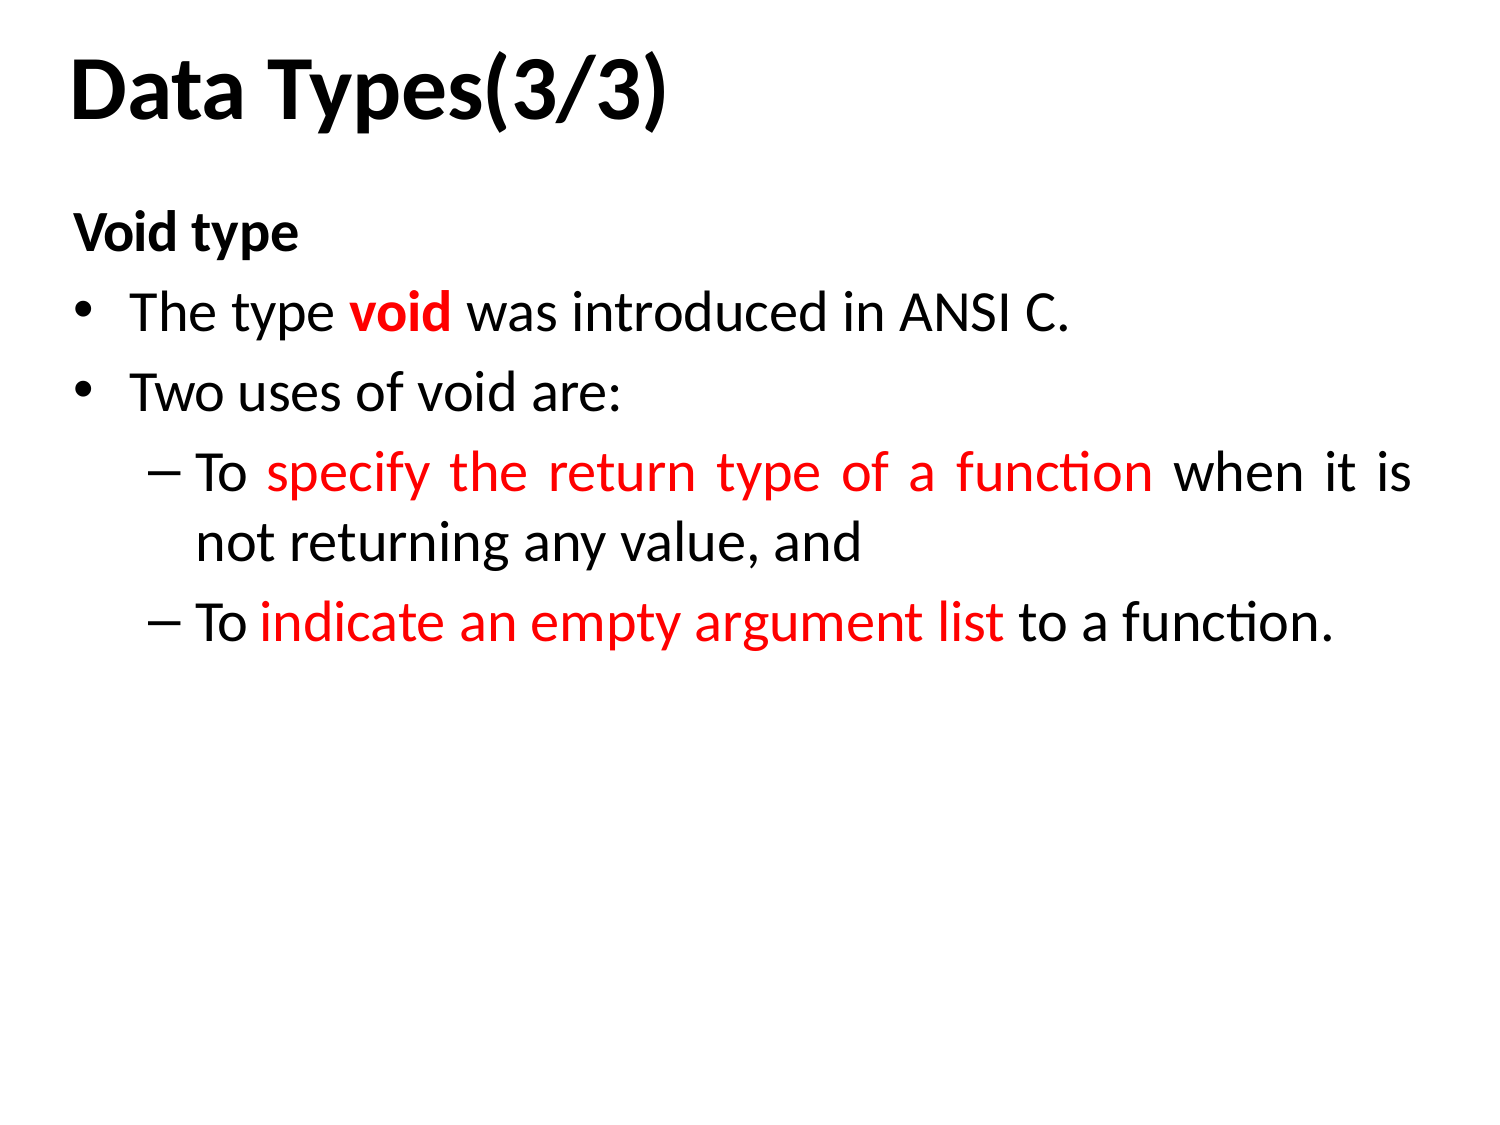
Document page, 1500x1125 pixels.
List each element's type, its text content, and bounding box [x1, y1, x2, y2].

text_box Void type The type void was introduced in ANSI C. Two uses of void are: To specify the return type of a function when it is not returning any value, and To indicate an empty argument list to a function. [71, 178, 1413, 654]
text_box Data Types(3/3) [67, 25, 788, 138]
